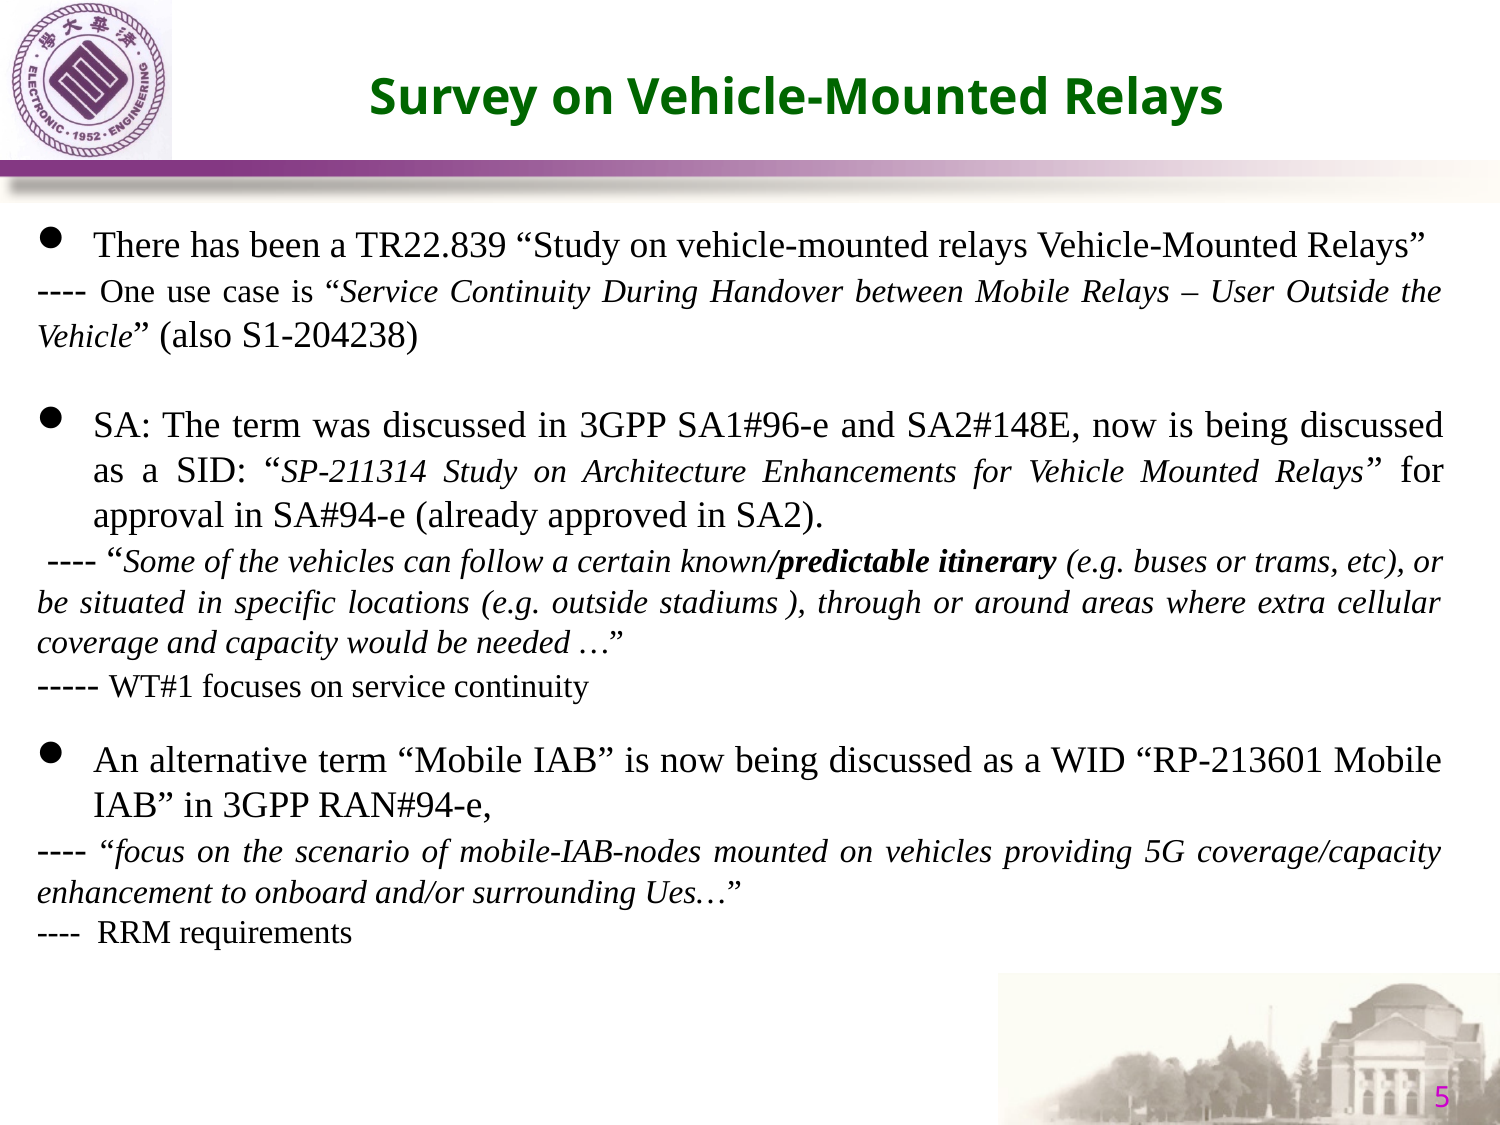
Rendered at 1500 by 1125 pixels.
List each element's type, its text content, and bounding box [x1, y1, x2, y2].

slide_number 5 [1115, 1070, 1467, 1114]
text_box Survey on Vehicle-Mounted Relays [170, 30, 1425, 160]
picture [998, 973, 1500, 1125]
text_box There has been a TR22.839 “Study on vehicle-mounted relays Vehicle-Mounted Relays” ---- One use case is “Service Continuity During Handover between Mobile Relays – User Outside the Vehicle” (also S1-204238) SA: The term was discussed in 3GPP SA1#96-e and SA2#148E, now is being discussed as a SID: “SP-211314 Study on Architecture Enhancements for Vehicle Mounted Relays” for approval in SA#94-e (already approved in SA2). ---- “Some of the vehicles can follow a certain known/predictable itinerary (e.g. buses or trams, etc), or be situated in specific locations (e.g. outside stadiums ), through or around areas where extra cellular coverage and capacity would be needed …” ----- WT#1 focuses on service continuity An alternative term “Mobile IAB” is now being discussed as a WID “RP-213601 Mobile IAB” in 3GPP RAN#94-e, ---- “focus on the scenario of mobile-IAB-nodes mounted on vehicles providing 5G coverage/capacity enhancement to onboard and/or surrounding Ues…” ---- RRM requirements [22, 212, 1459, 1038]
picture [0, 0, 1500, 203]
